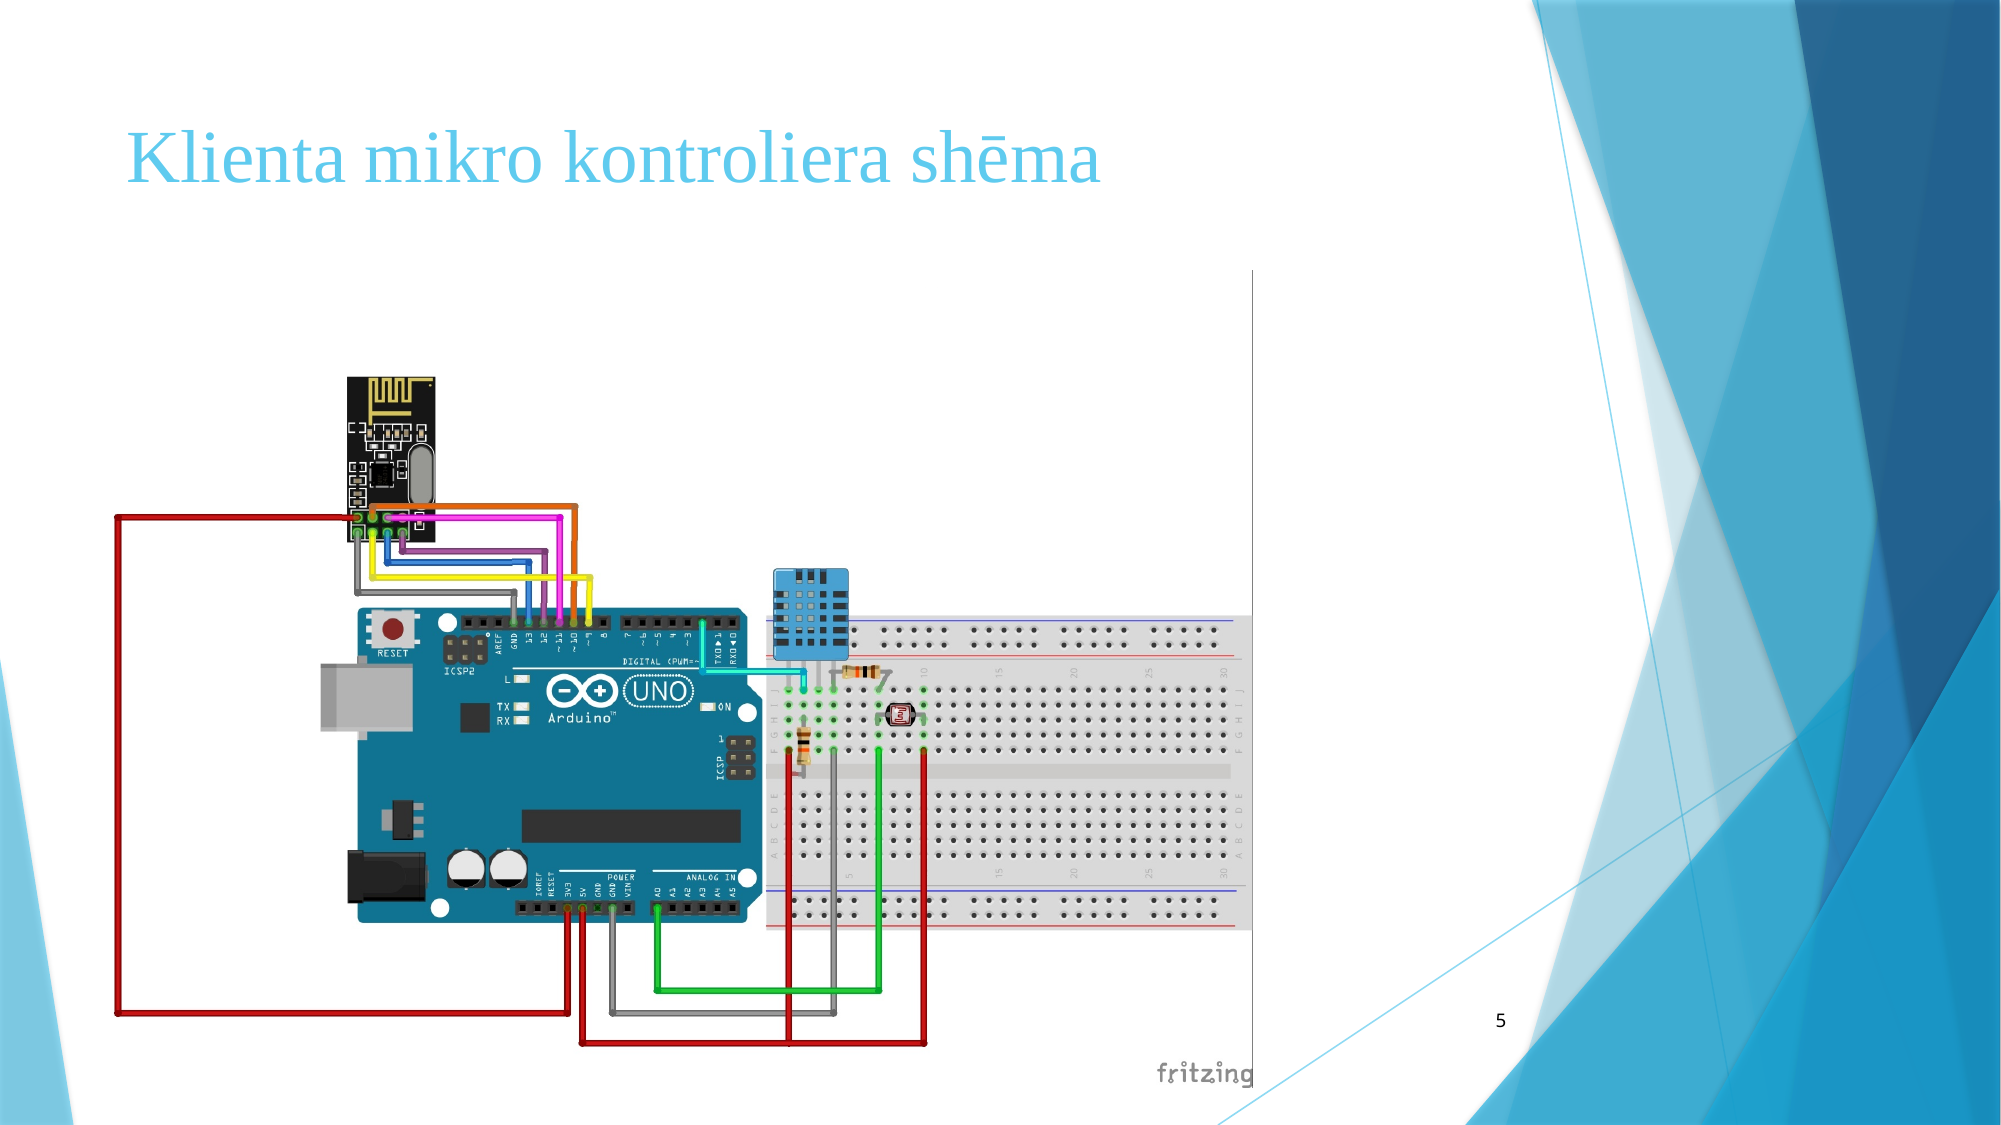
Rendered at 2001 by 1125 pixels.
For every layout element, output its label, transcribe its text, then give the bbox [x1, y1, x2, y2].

slide_number 5 [1409, 991, 1522, 1051]
title Klienta mikro kontroliera shēma [111, 99, 1522, 317]
picture [110, 269, 1254, 1088]
